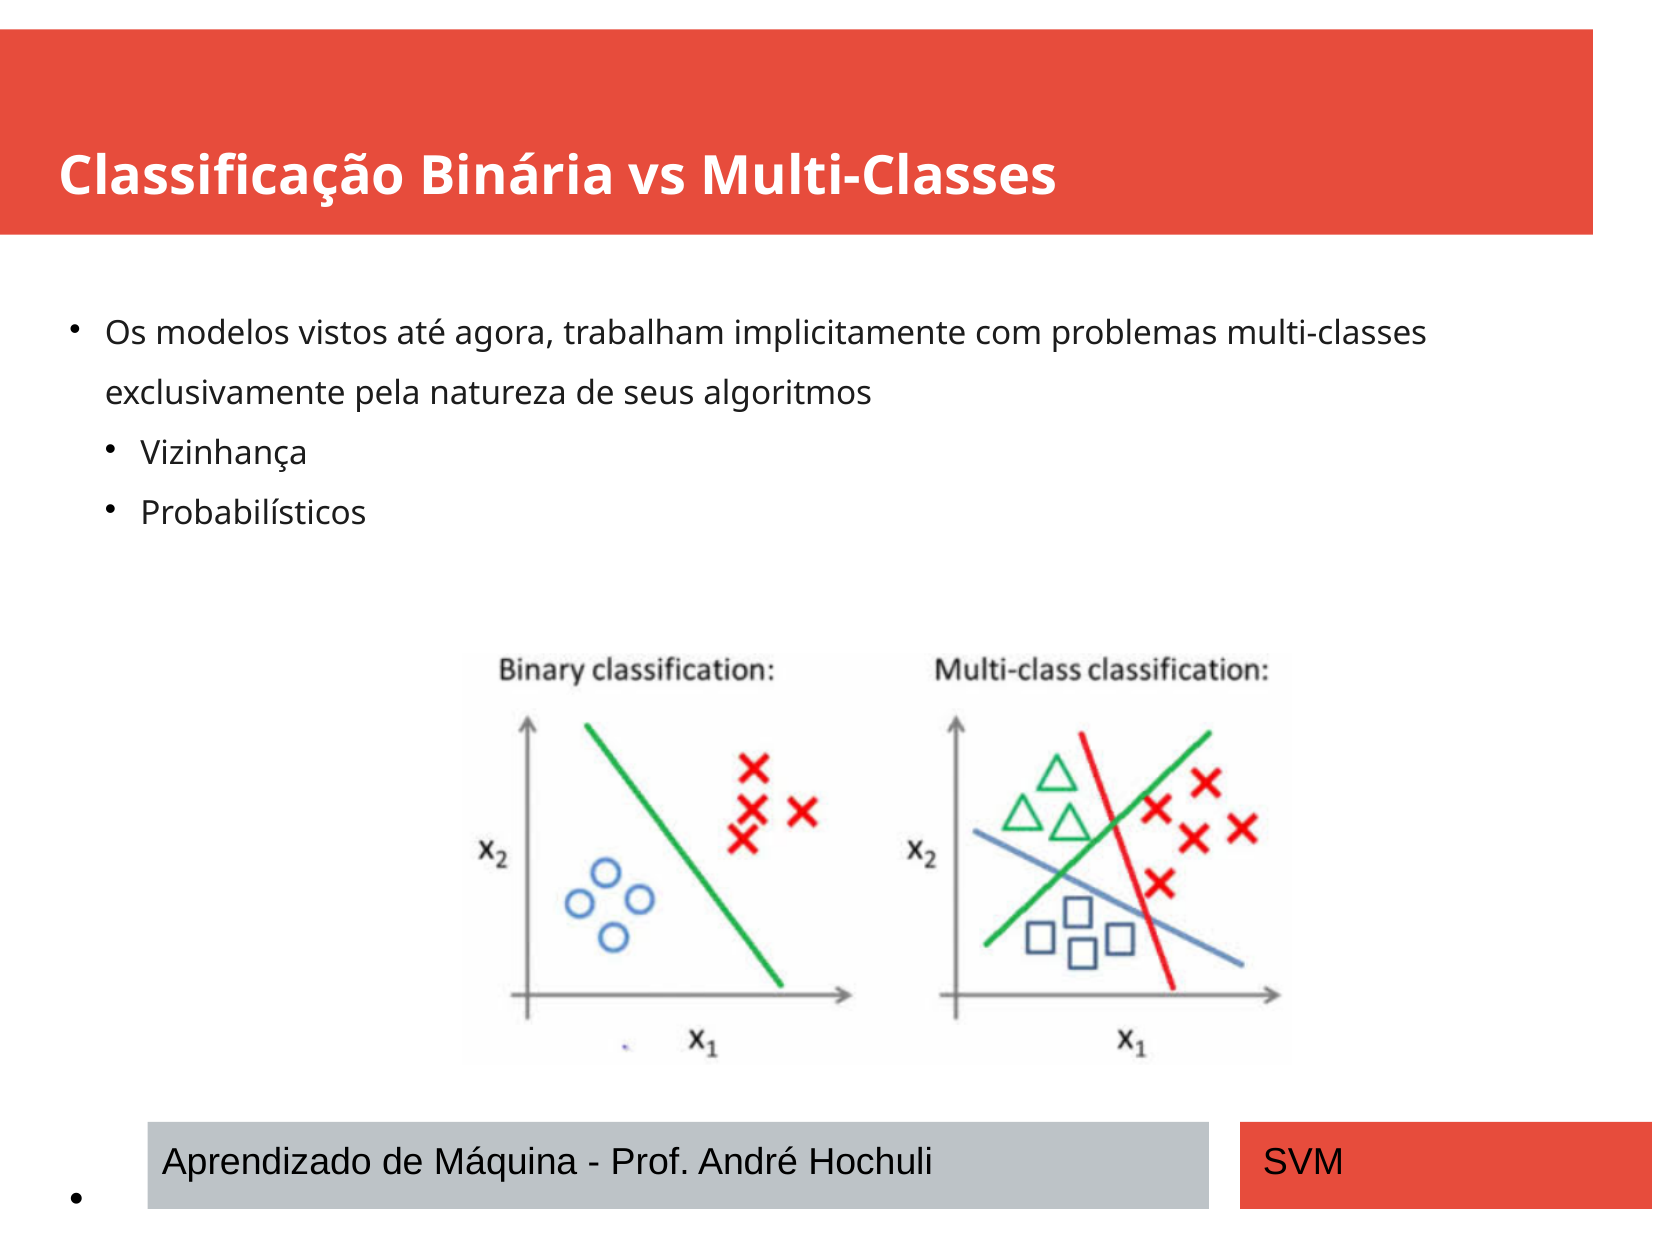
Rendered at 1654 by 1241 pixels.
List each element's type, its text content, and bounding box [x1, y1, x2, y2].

text_box Aprendizado de Máquina - Prof. André Hochuli [147, 1131, 1204, 1188]
picture [462, 626, 1329, 1092]
text_box Os modelos vistos até agora, trabalham implicitamente com problemas multi-classes exclusivamente pela natureza de seus algoritmos Vizinhança Probabilísticos [54, 233, 1593, 1114]
text_box SVM [1248, 1129, 1622, 1188]
text_box Classificação Binária vs Multi-Classes [58, 58, 1593, 206]
text_box [56, 250, 1595, 1131]
